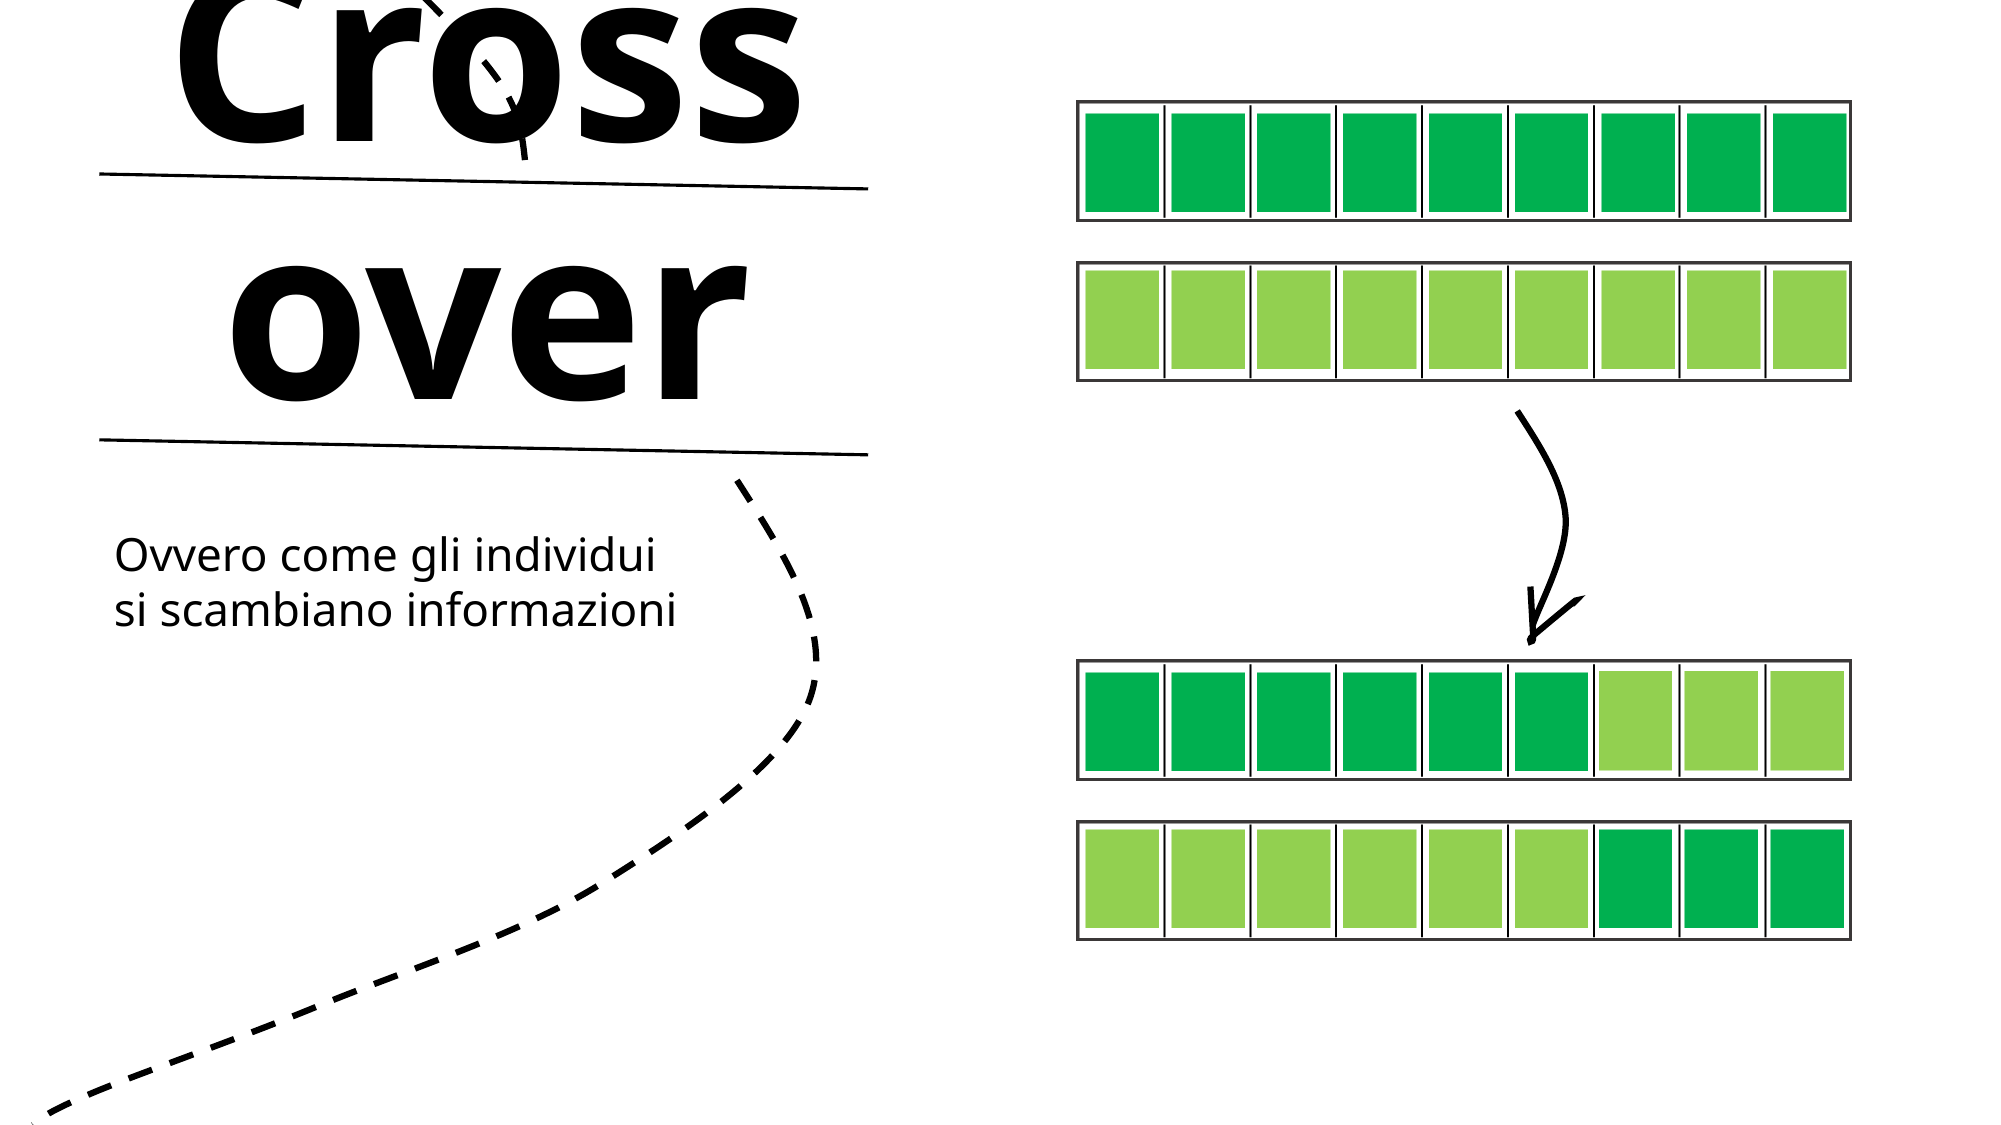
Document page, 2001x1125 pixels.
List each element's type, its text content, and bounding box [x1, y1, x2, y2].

picture [1076, 659, 1852, 941]
picture [1076, 100, 1852, 382]
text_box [99, 173, 869, 455]
title Crossover [85, 178, 889, 460]
text_box [1528, 586, 1581, 644]
text_box [425, 0, 526, 161]
text_box Ovvero come gli individui si scambiano informazioni [99, 517, 695, 643]
text_box [1515, 410, 1568, 593]
text_box [33, 479, 818, 1125]
